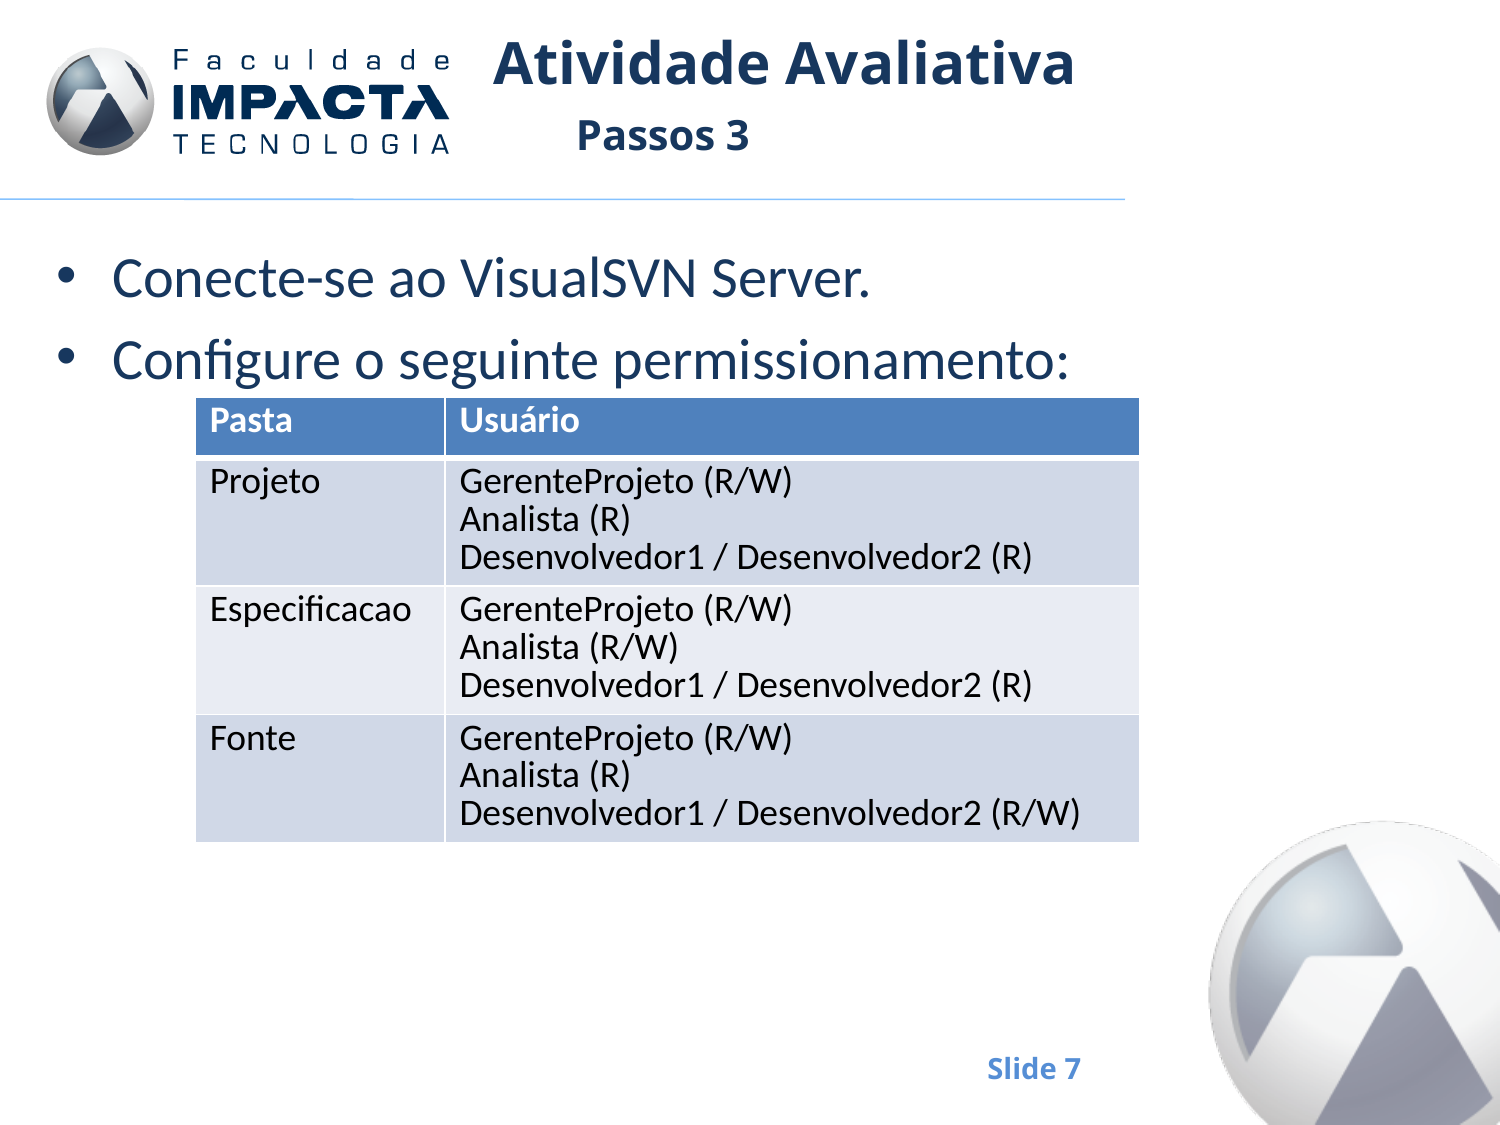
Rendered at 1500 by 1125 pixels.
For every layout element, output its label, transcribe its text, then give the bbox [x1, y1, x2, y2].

table_cell Fonte [196, 715, 444, 842]
picture [1206, 787, 1500, 1125]
table_cell Projeto [196, 461, 444, 585]
table_cell GerenteProjeto (R/W) Analista (R/W) Desenvolvedor1 / Desenvolvedor2 (R) [446, 587, 1139, 714]
title Atividade Avaliativa [478, 19, 1483, 102]
table_cell Especificacao [196, 587, 444, 714]
table_cell GerenteProjeto (R/W) Analista (R) Desenvolvedor1 / Desenvolvedor2 (R) [446, 461, 1139, 585]
table_header Pasta [196, 398, 444, 455]
list Passos 3 [561, 101, 1471, 197]
table_cell GerenteProjeto (R/W) Analista (R) Desenvolvedor1 / Desenvolvedor2 (R/W) [446, 715, 1139, 842]
table_header Usuário [446, 398, 1139, 455]
picture [35, 35, 458, 164]
list Conecte-se ao VisualSVN Server. Configure o seguinte permissionamento: [41, 231, 1400, 894]
